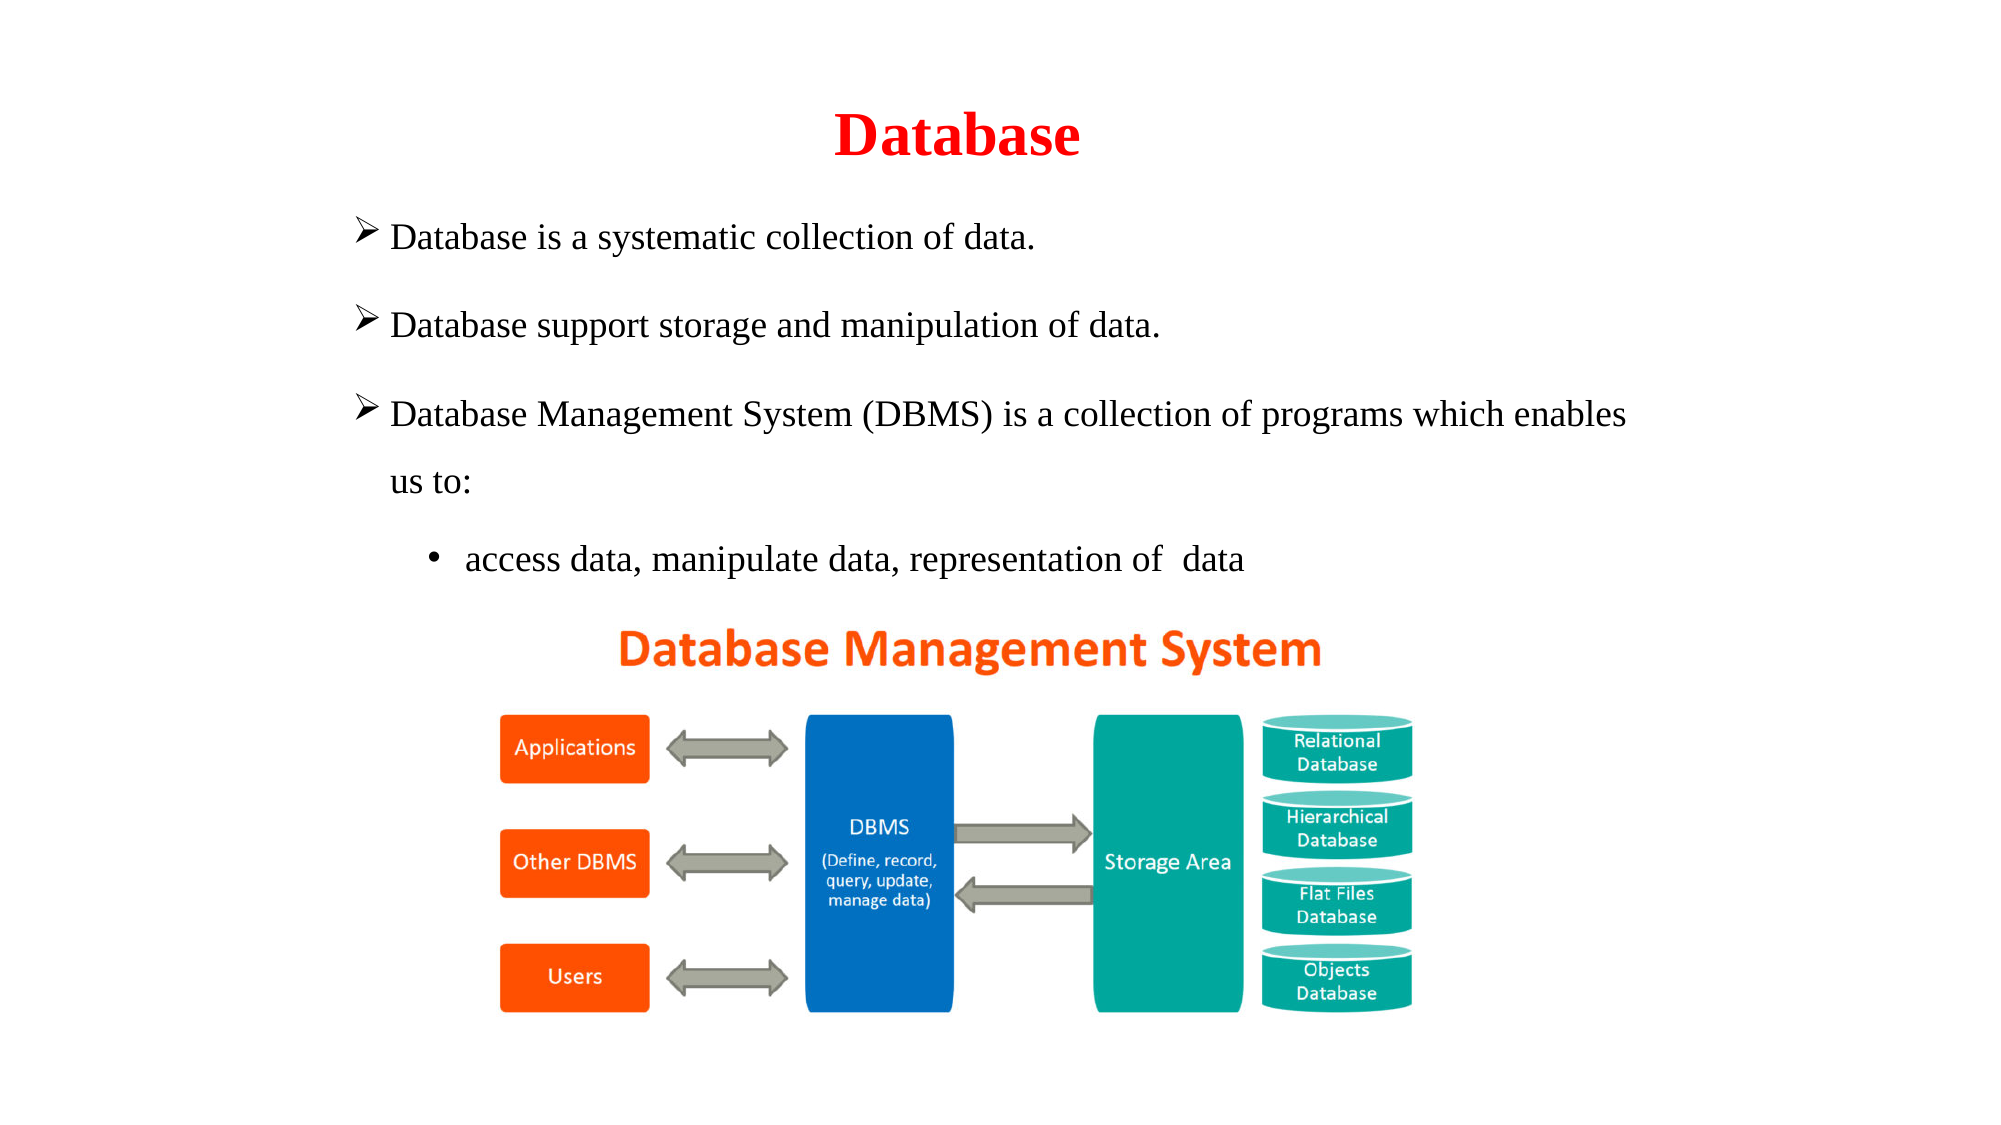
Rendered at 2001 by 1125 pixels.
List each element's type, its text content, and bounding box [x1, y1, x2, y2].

picture [488, 612, 1429, 1038]
list Database is a systematic collection of data. Database support storage and manipulation of data. Database Management System (DBMS) is a collection of programs which enables us to: access data, manipulate data, representation of data [337, 182, 1650, 1088]
title Database [367, 87, 1550, 182]
